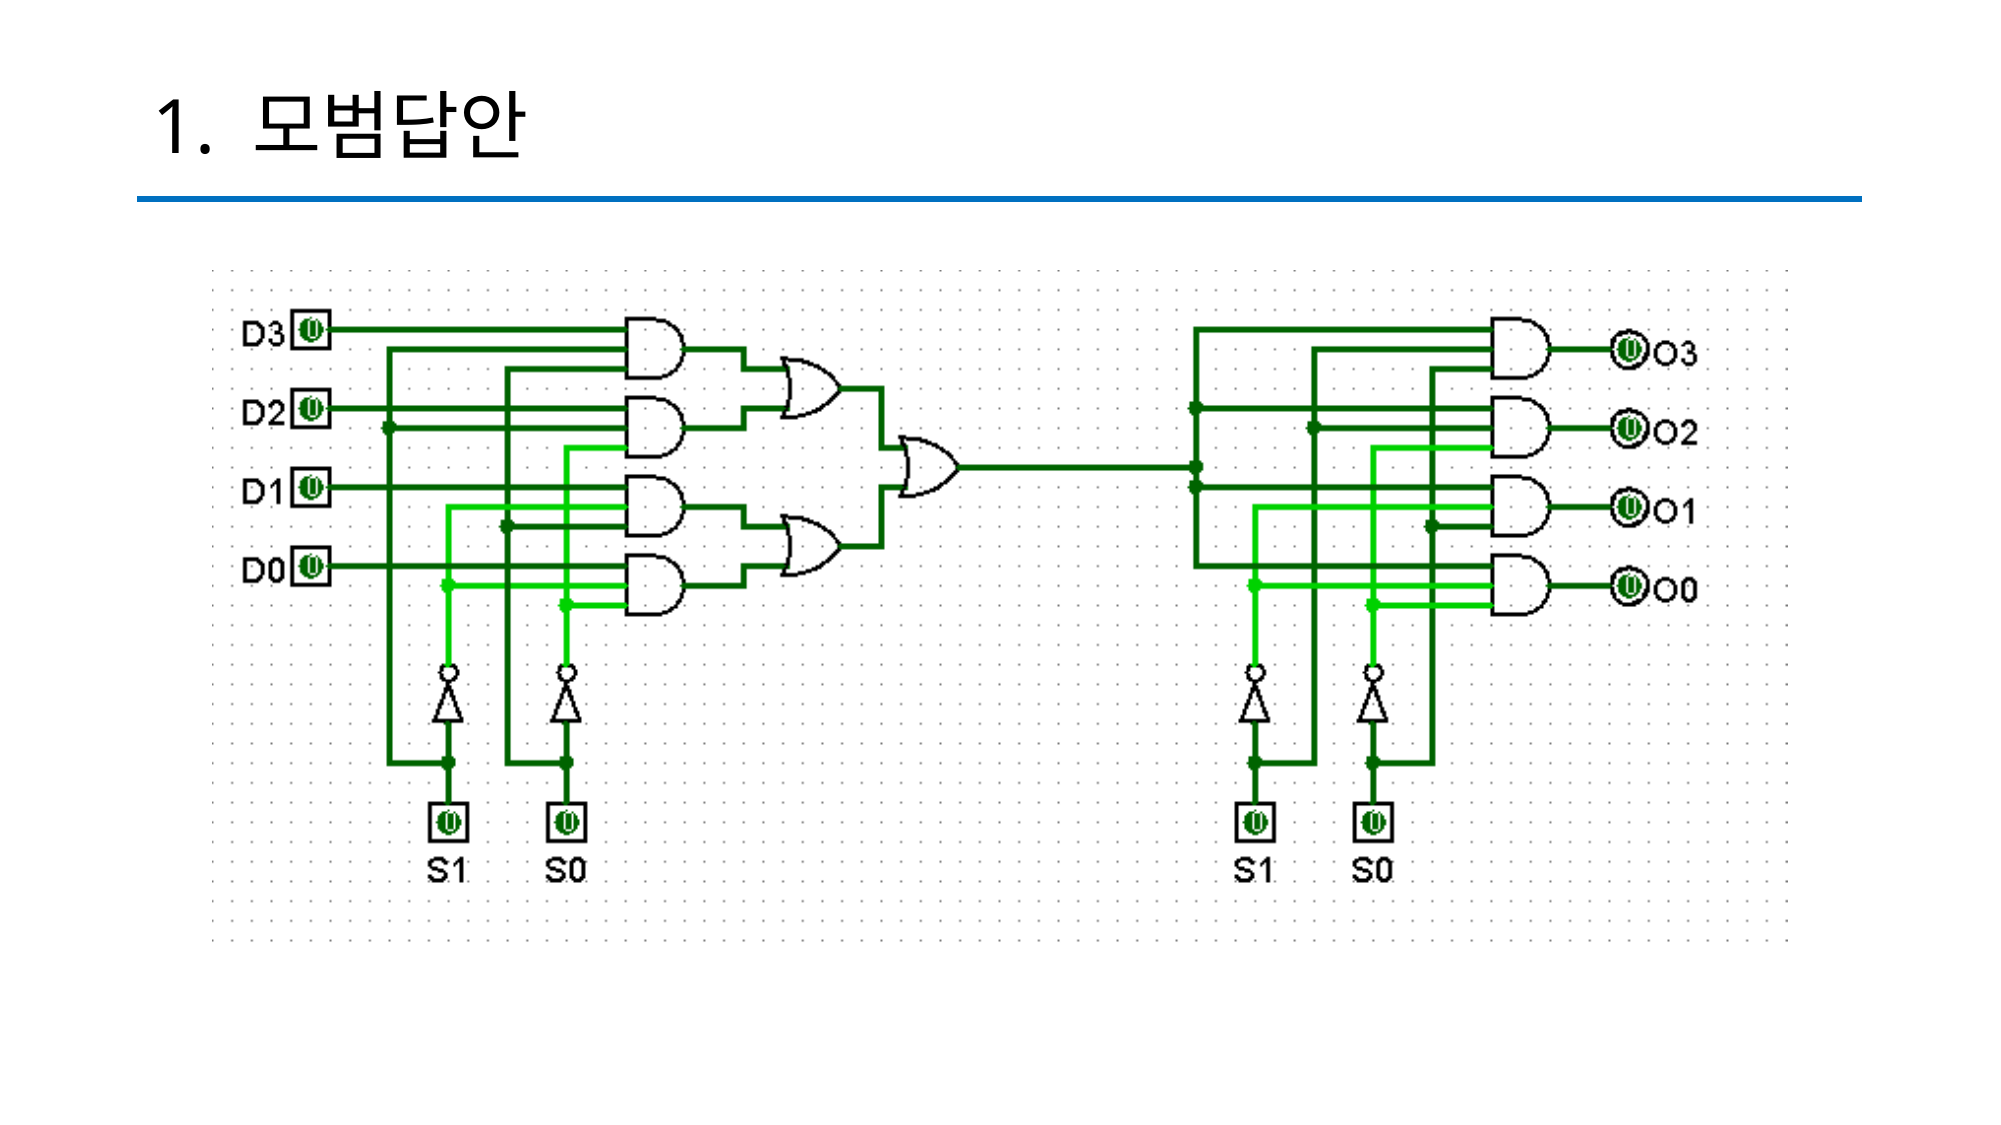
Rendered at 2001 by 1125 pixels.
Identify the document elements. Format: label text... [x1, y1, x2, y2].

title 1. 모범답안 [137, 59, 1863, 198]
picture [212, 270, 1788, 944]
